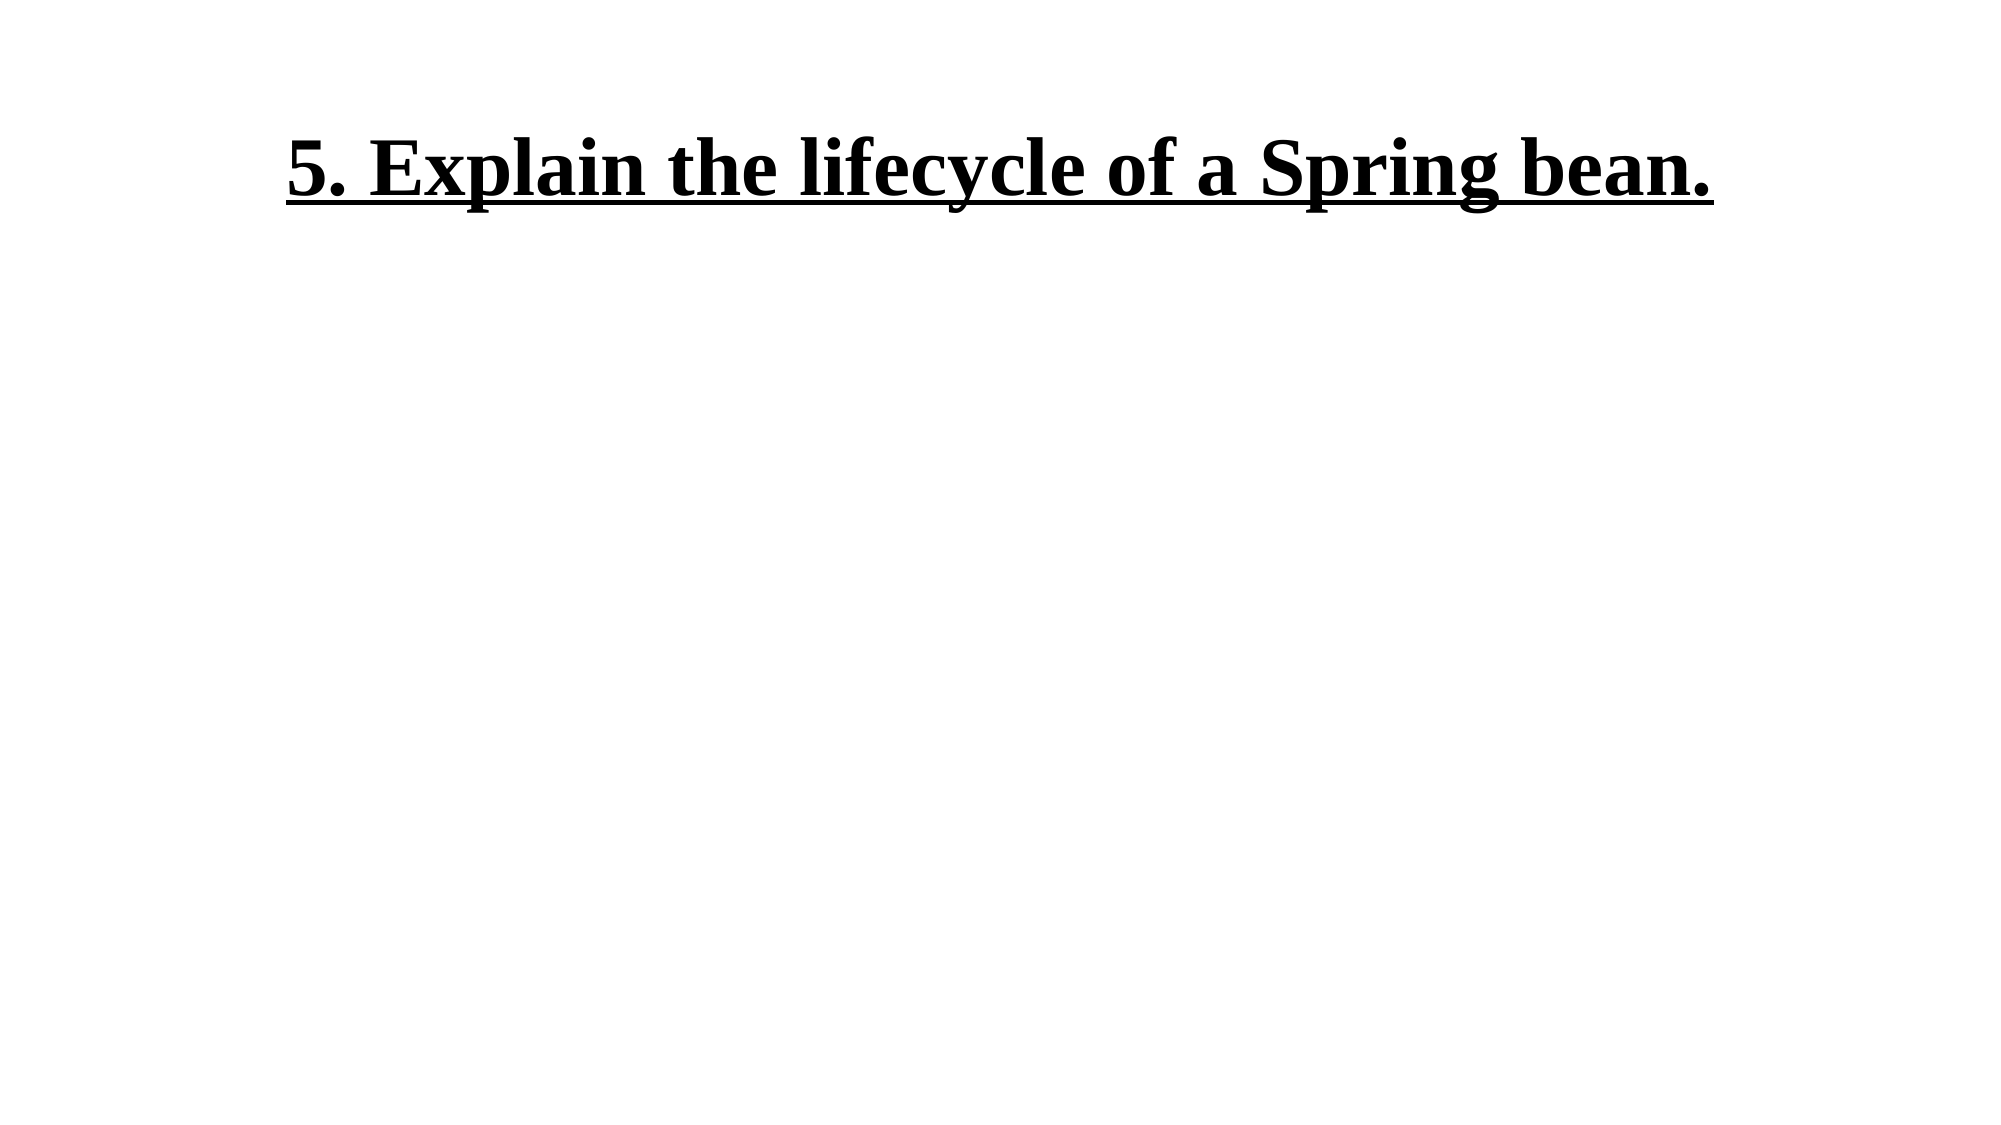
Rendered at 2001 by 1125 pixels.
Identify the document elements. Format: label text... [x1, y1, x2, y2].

title 5. Explain the lifecycle of a Spring bean. [137, 59, 1863, 278]
